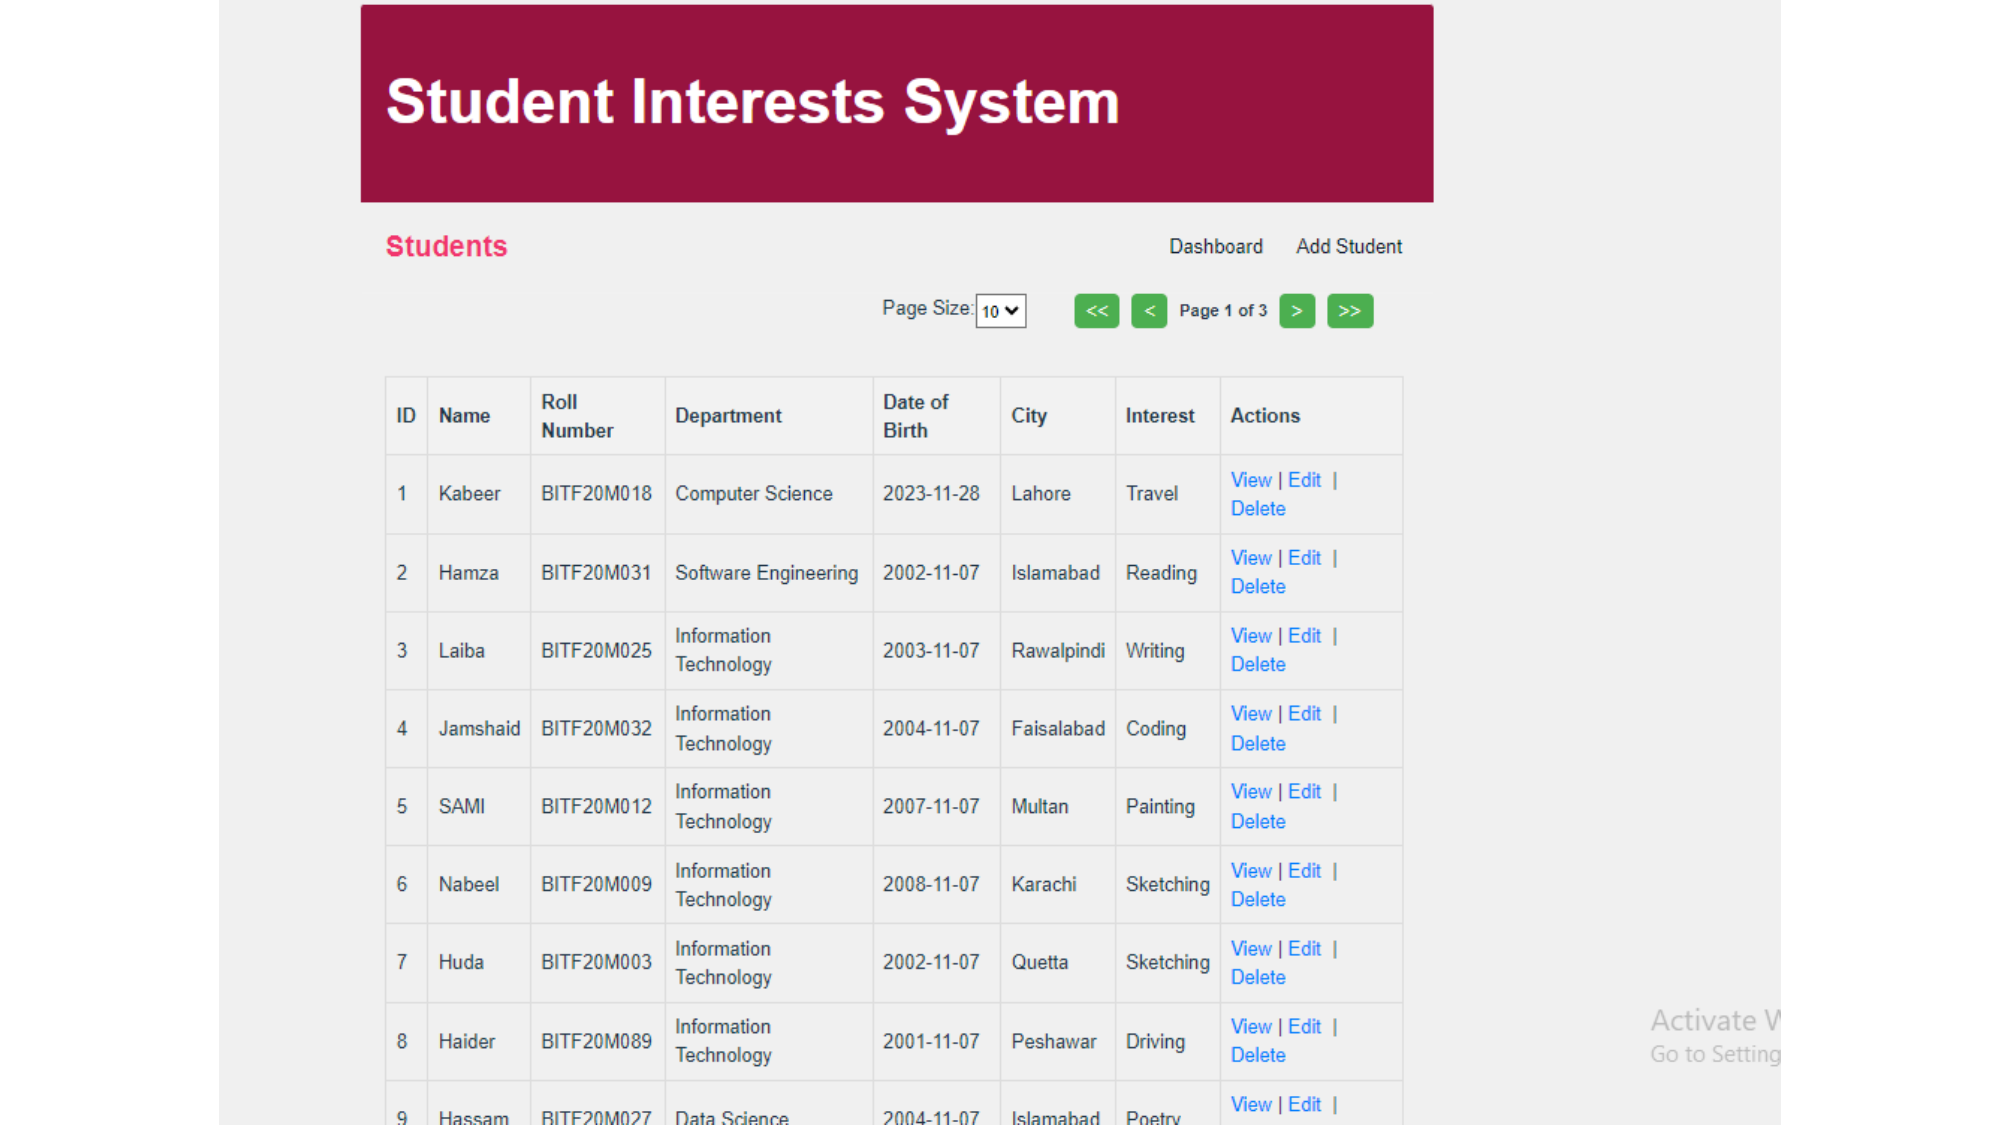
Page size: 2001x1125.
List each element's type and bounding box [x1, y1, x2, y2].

picture [219, 0, 1781, 1125]
